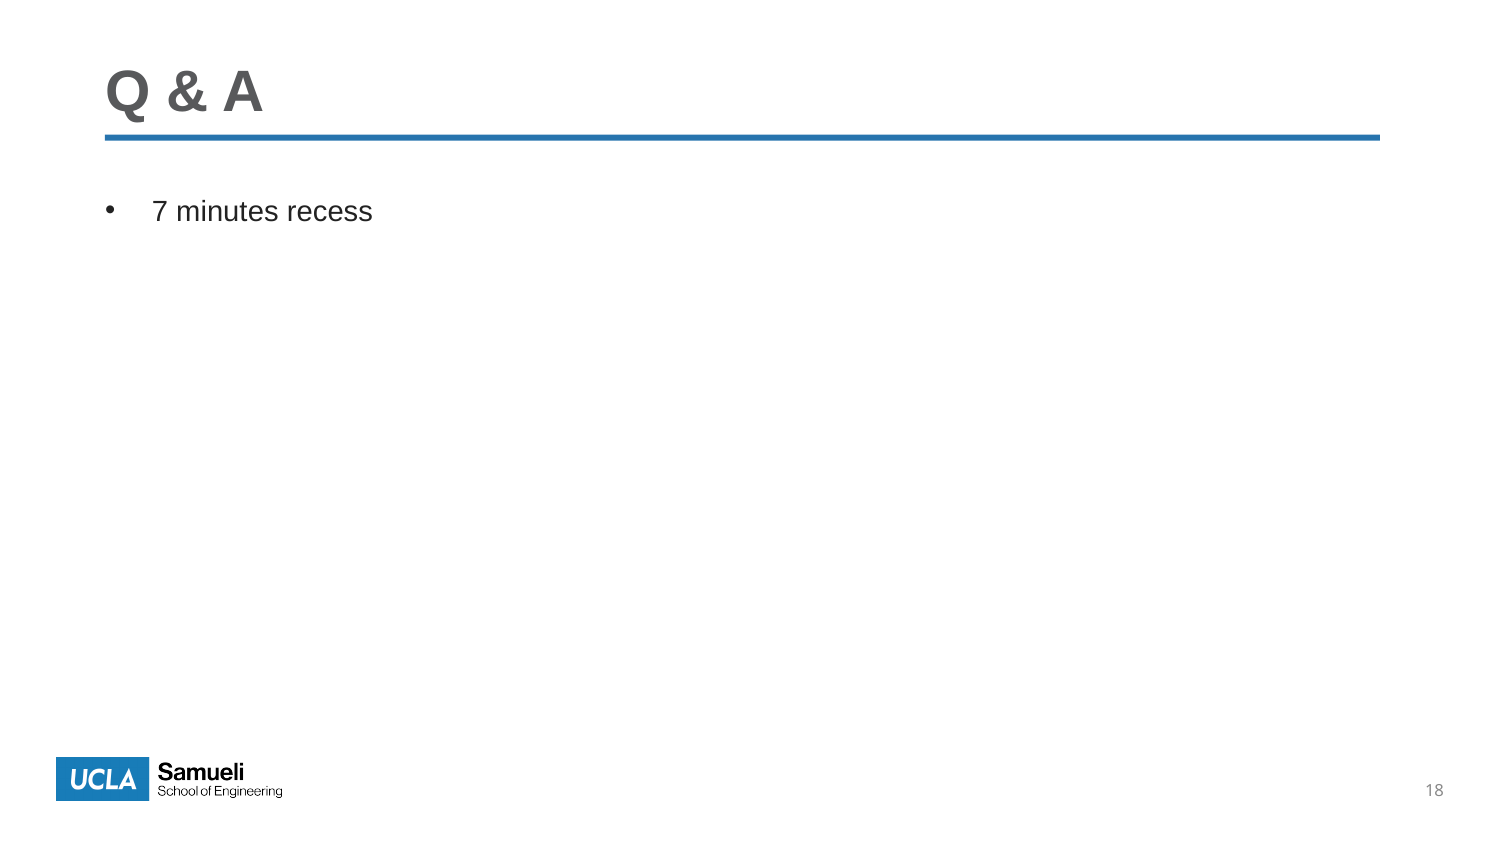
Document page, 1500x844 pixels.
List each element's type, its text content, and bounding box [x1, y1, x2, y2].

title Q & A [105, 60, 1380, 125]
slide_number 18 [1425, 780, 1500, 840]
list 7 minutes recess [105, 191, 1370, 280]
picture [56, 757, 282, 801]
